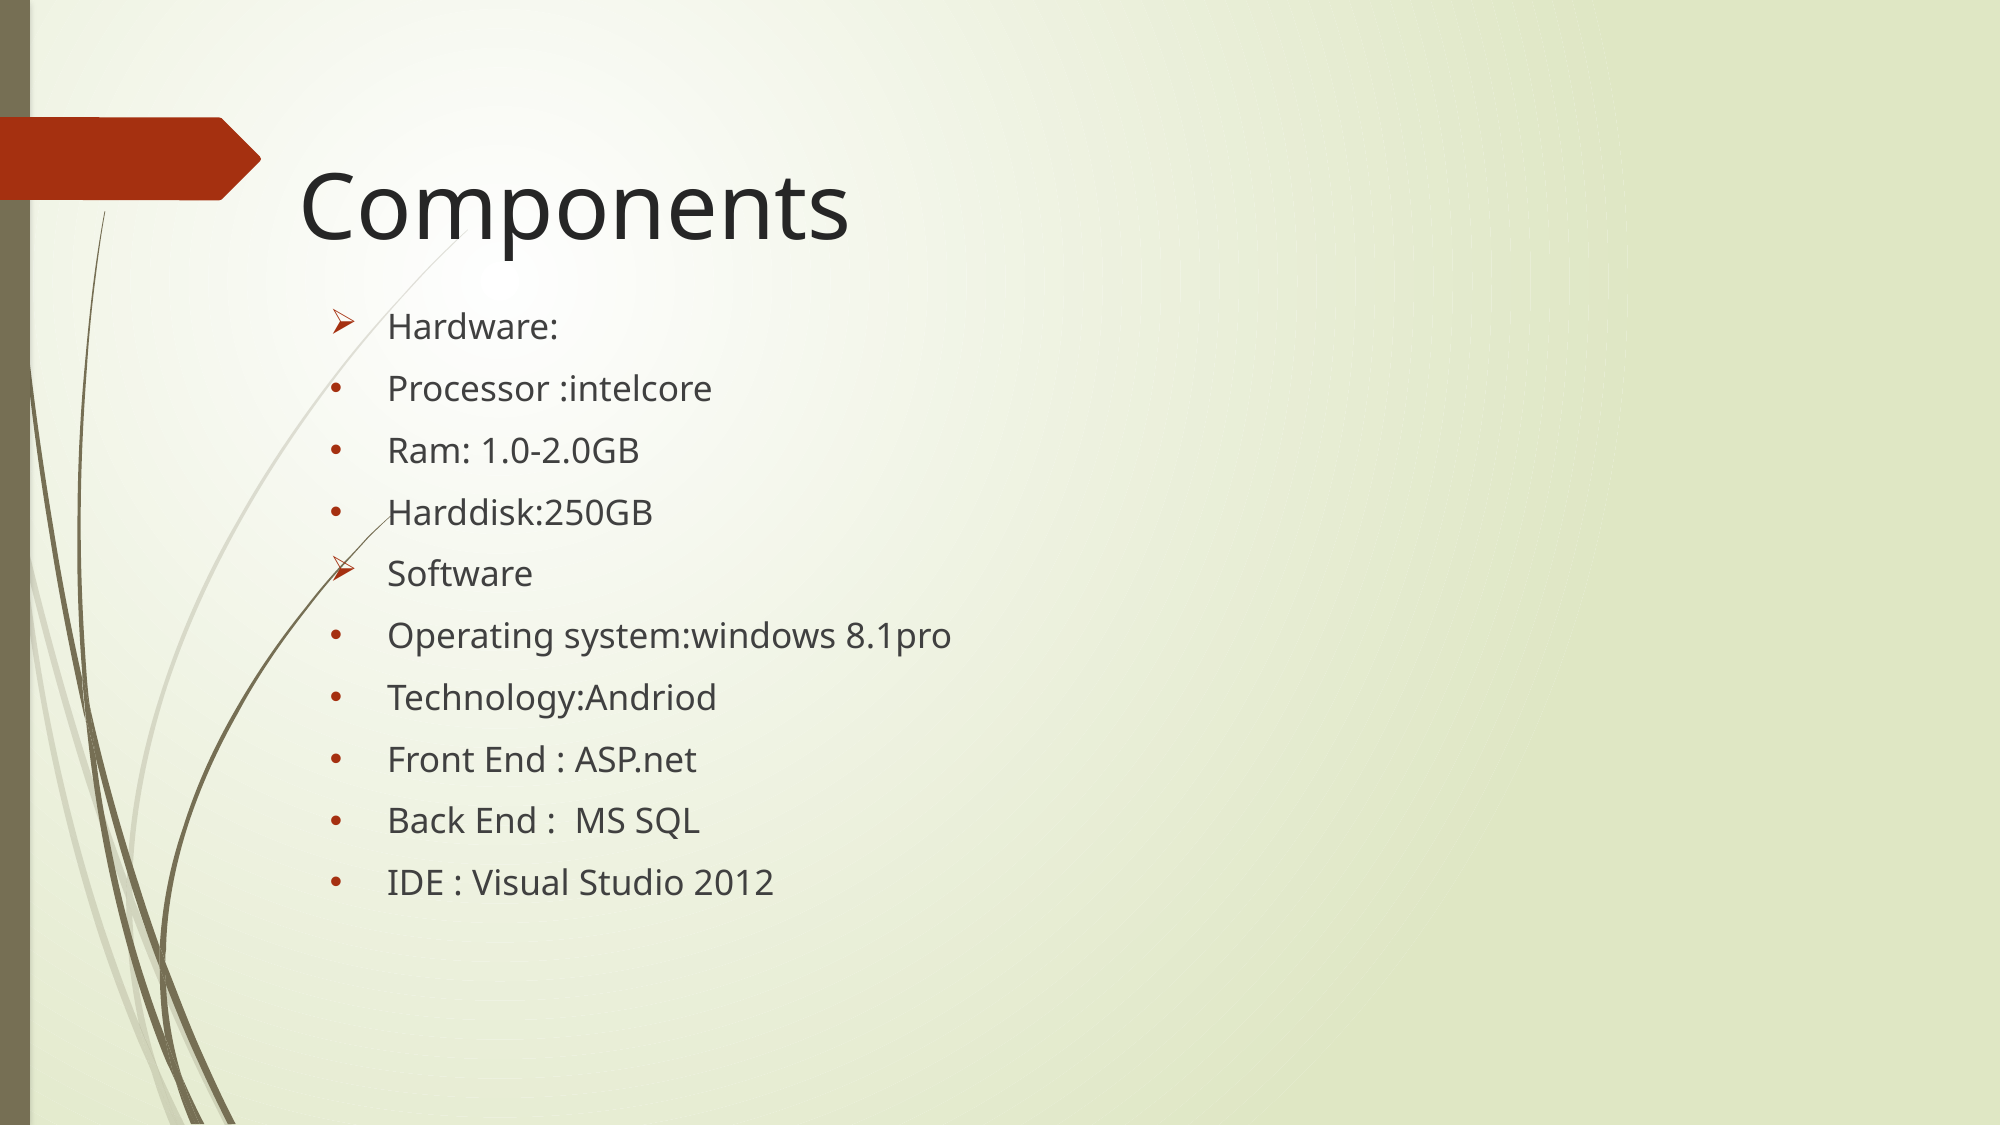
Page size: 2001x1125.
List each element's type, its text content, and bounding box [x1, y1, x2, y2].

title Components [283, 139, 1746, 350]
list Hardware: Processor :intelcore Ram: 1.0-2.0GB Harddisk:250GB Software Operating system:windows 8.1pro Technology:Andriod Front End : ASP.net Back End : MS SQL IDE : Visual Studio 2012 [314, 297, 1778, 917]
